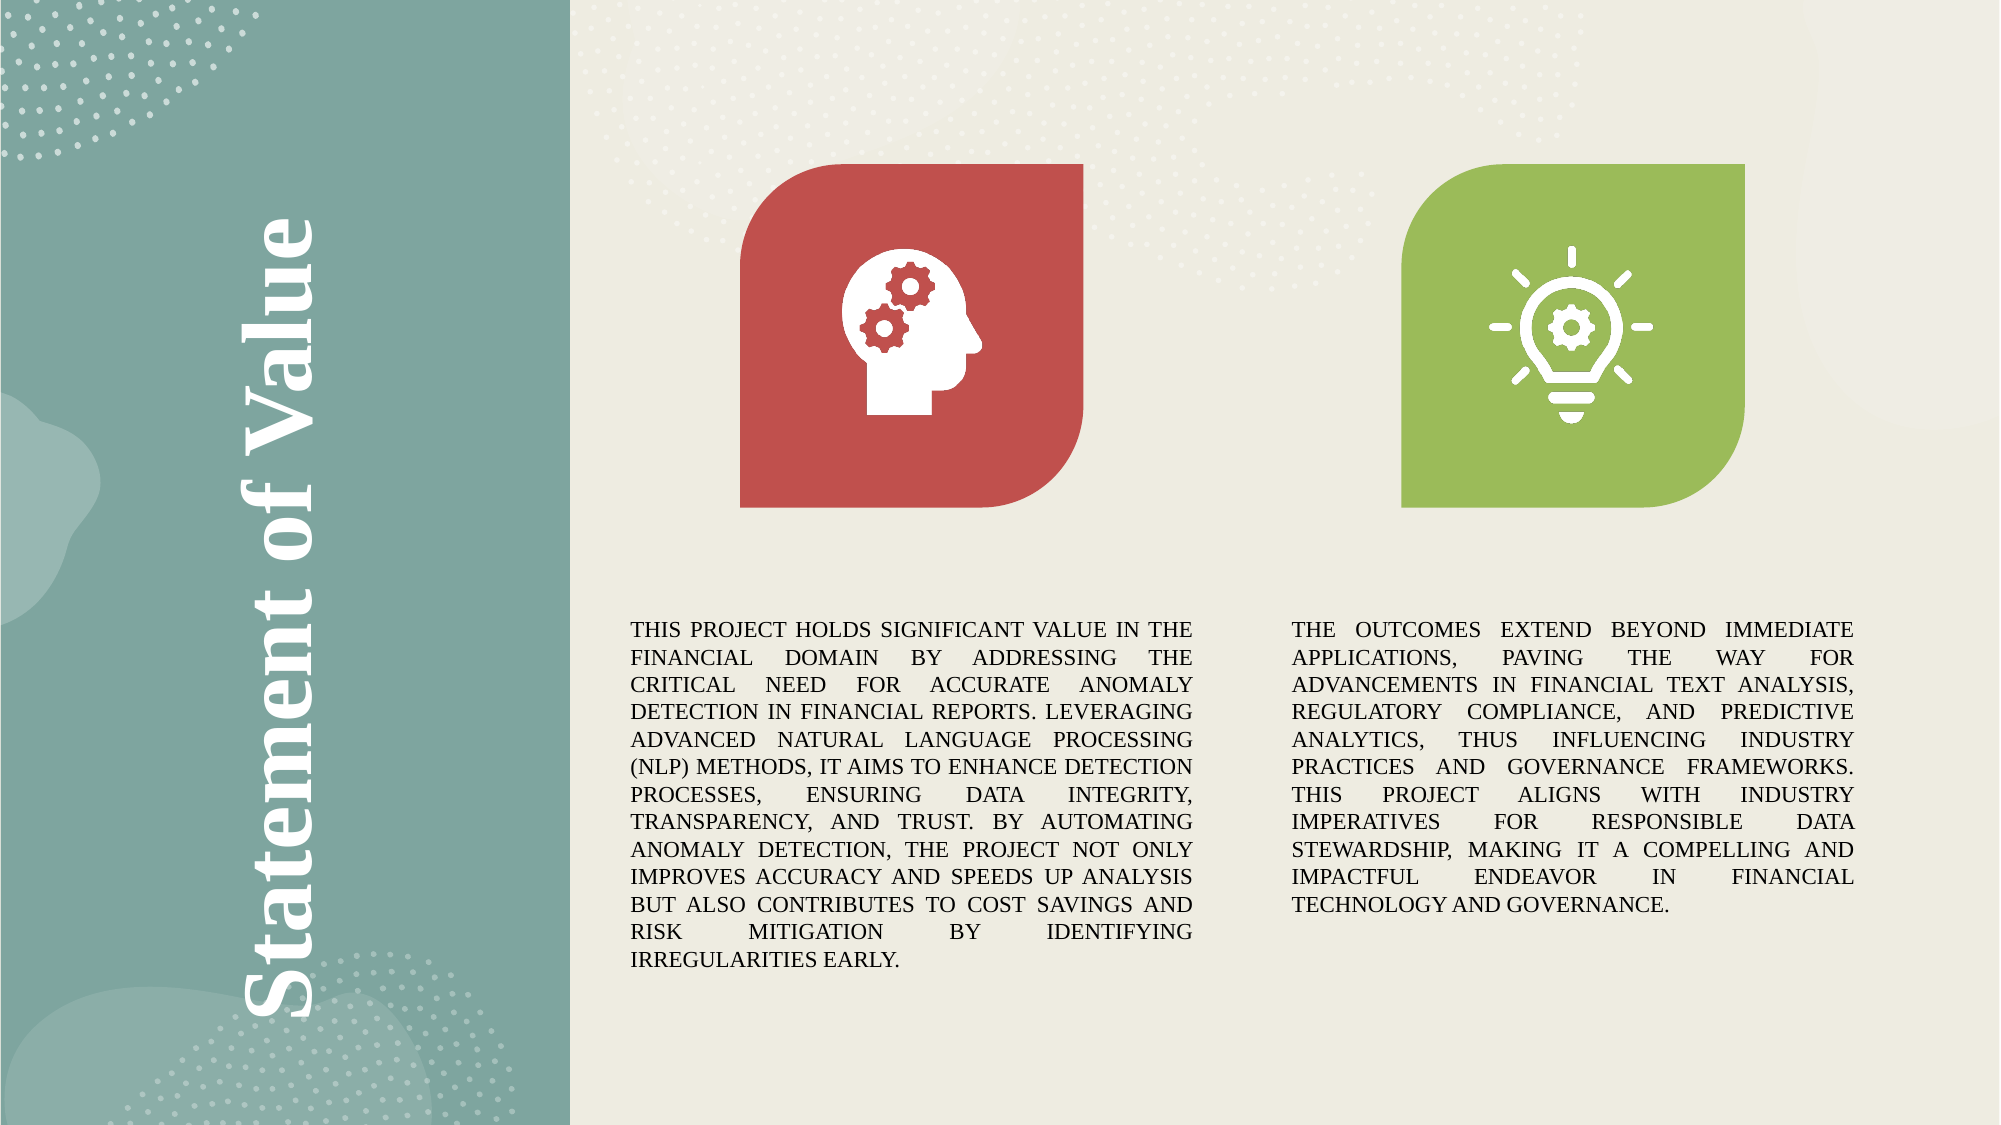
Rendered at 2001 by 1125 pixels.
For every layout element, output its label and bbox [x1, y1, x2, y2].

text_box [0, 0, 2000, 1125]
list [622, 47, 1863, 1079]
